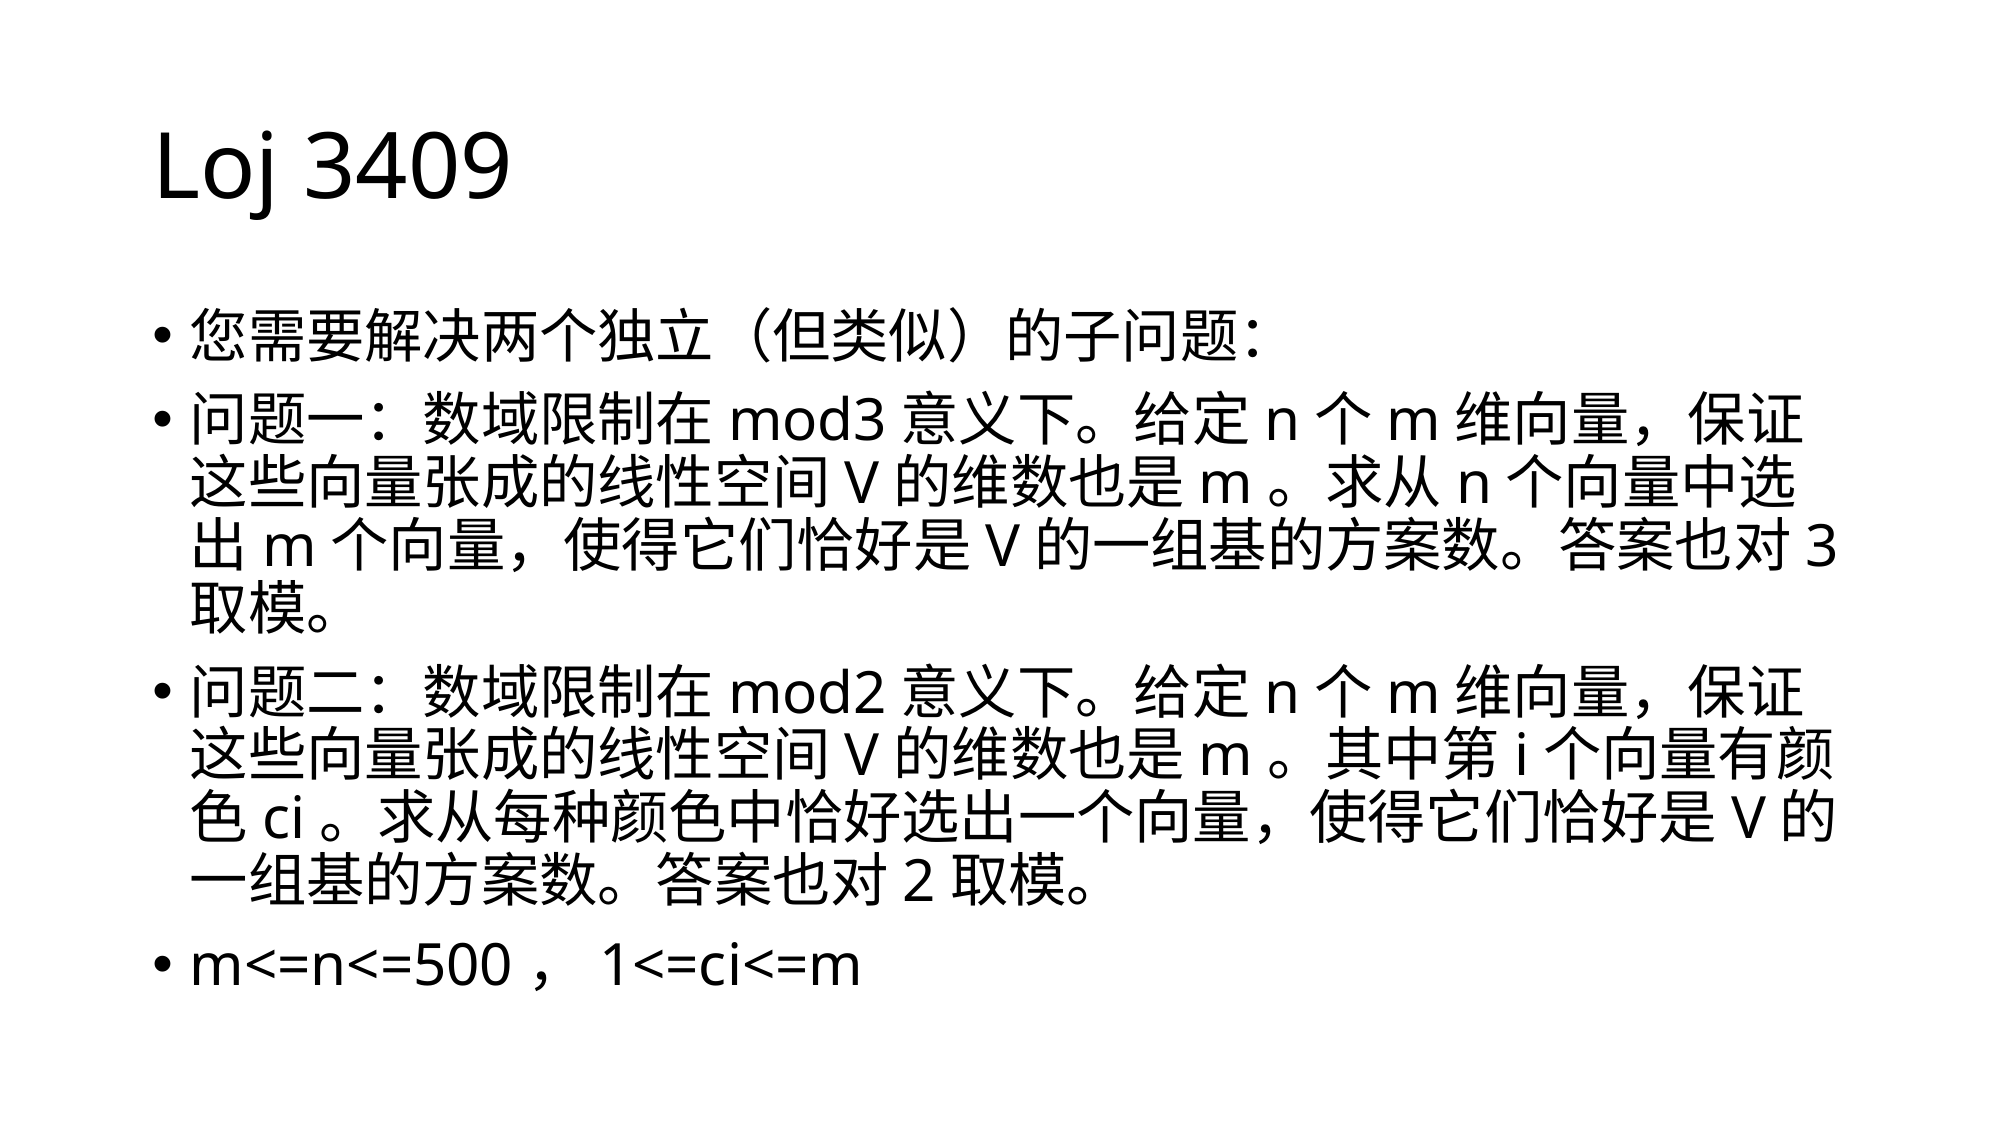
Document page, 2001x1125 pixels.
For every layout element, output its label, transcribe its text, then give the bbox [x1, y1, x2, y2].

list 您需要解决两个独立（但类似）的子问题： 问题一：数域限制在mod3意义下。给定n个m维向量，保证这些向量张成的线性空间V的维数也是m。求从n个向量中选出m个向量，使得它们恰好是V的一组基的方案数。答案也对3取模。 问题二：数域限制在mod2意义下。给定n个m维向量，保证这些向量张成的线性空间V的维数也是m。其中第i个向量有颜色ci。求从每种颜色中恰好选出一个向量，使得它们恰好是V的一组基的方案数。答案也对2取模。 m<=n<=500，1<=ci<=m [137, 299, 1863, 1014]
title Loj 3409 [137, 59, 1863, 278]
